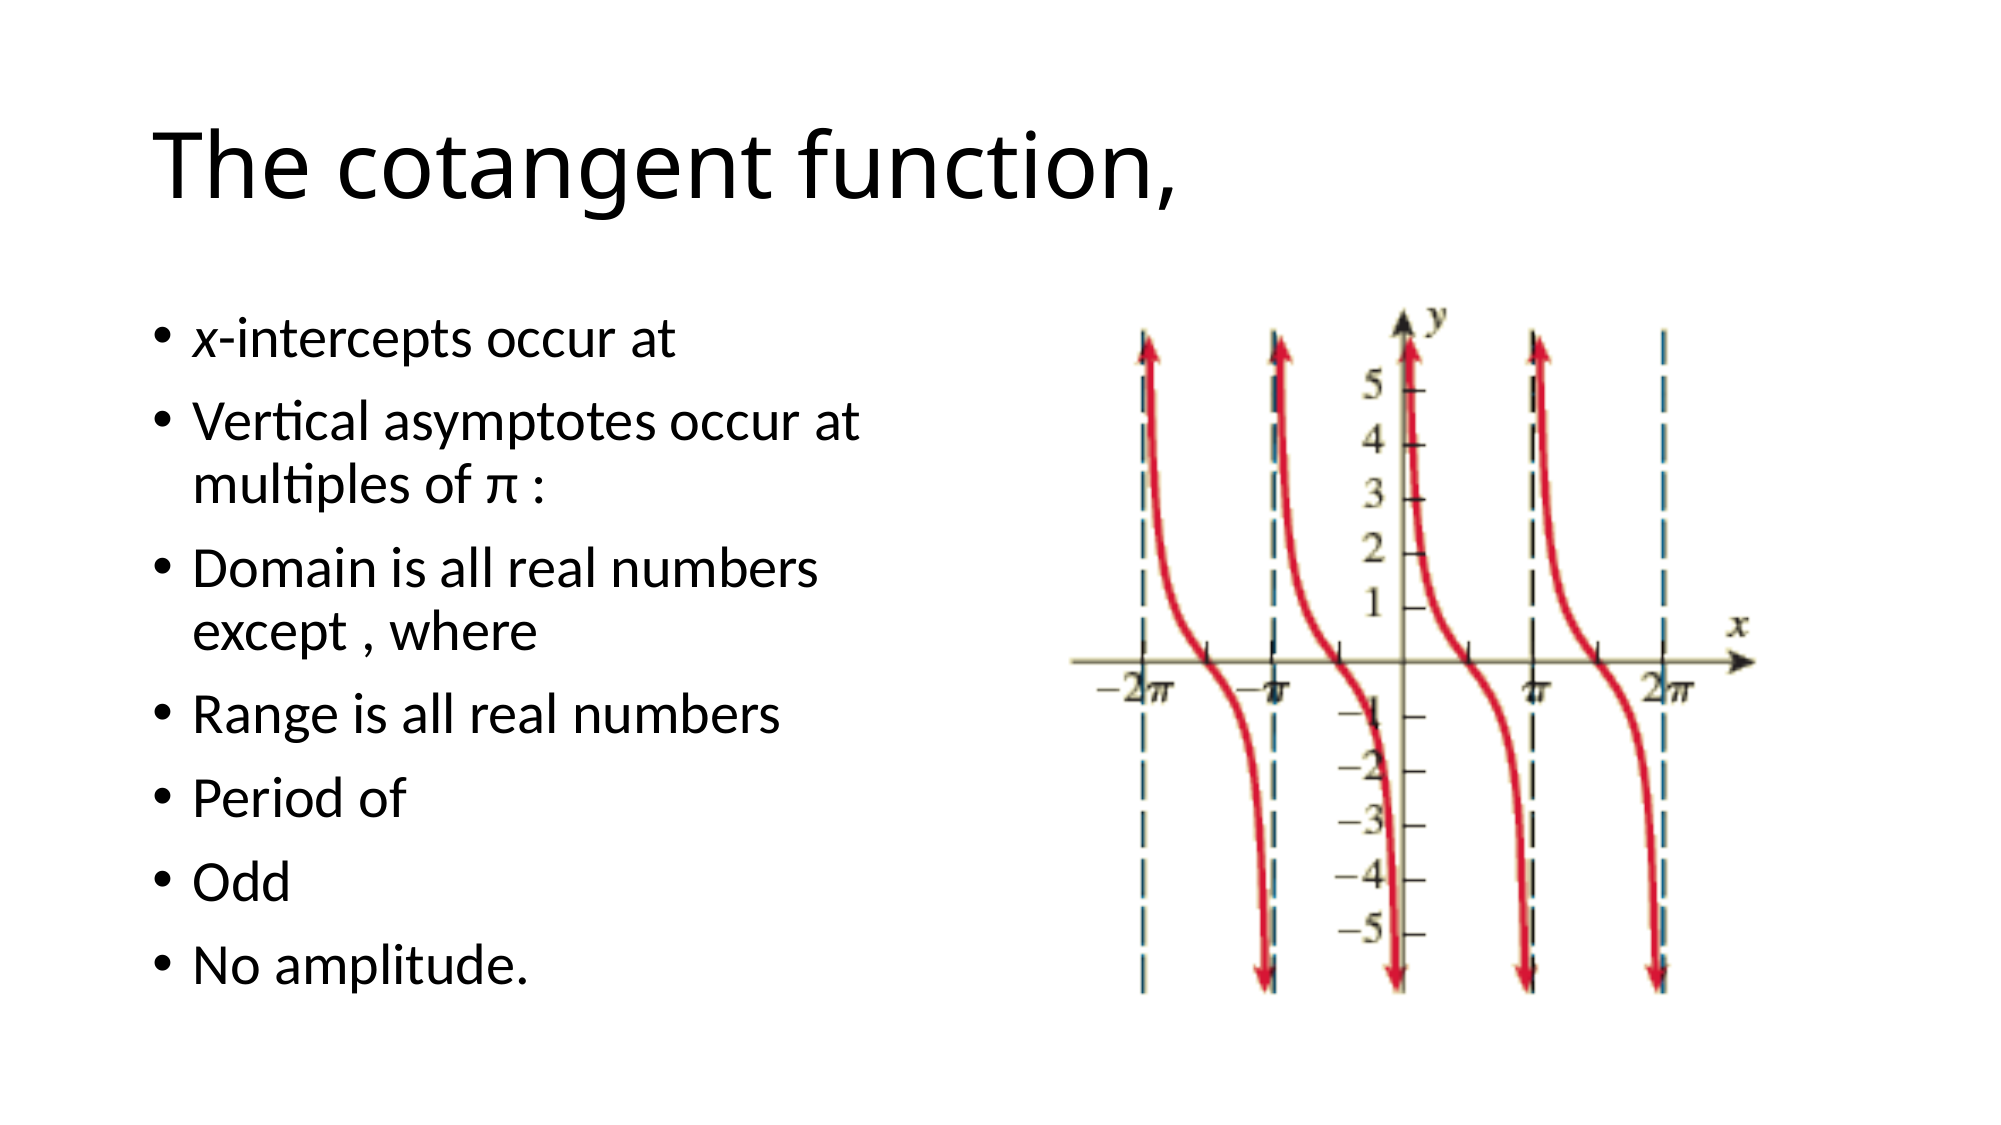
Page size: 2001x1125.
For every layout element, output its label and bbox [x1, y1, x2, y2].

picture [1062, 299, 1782, 1014]
